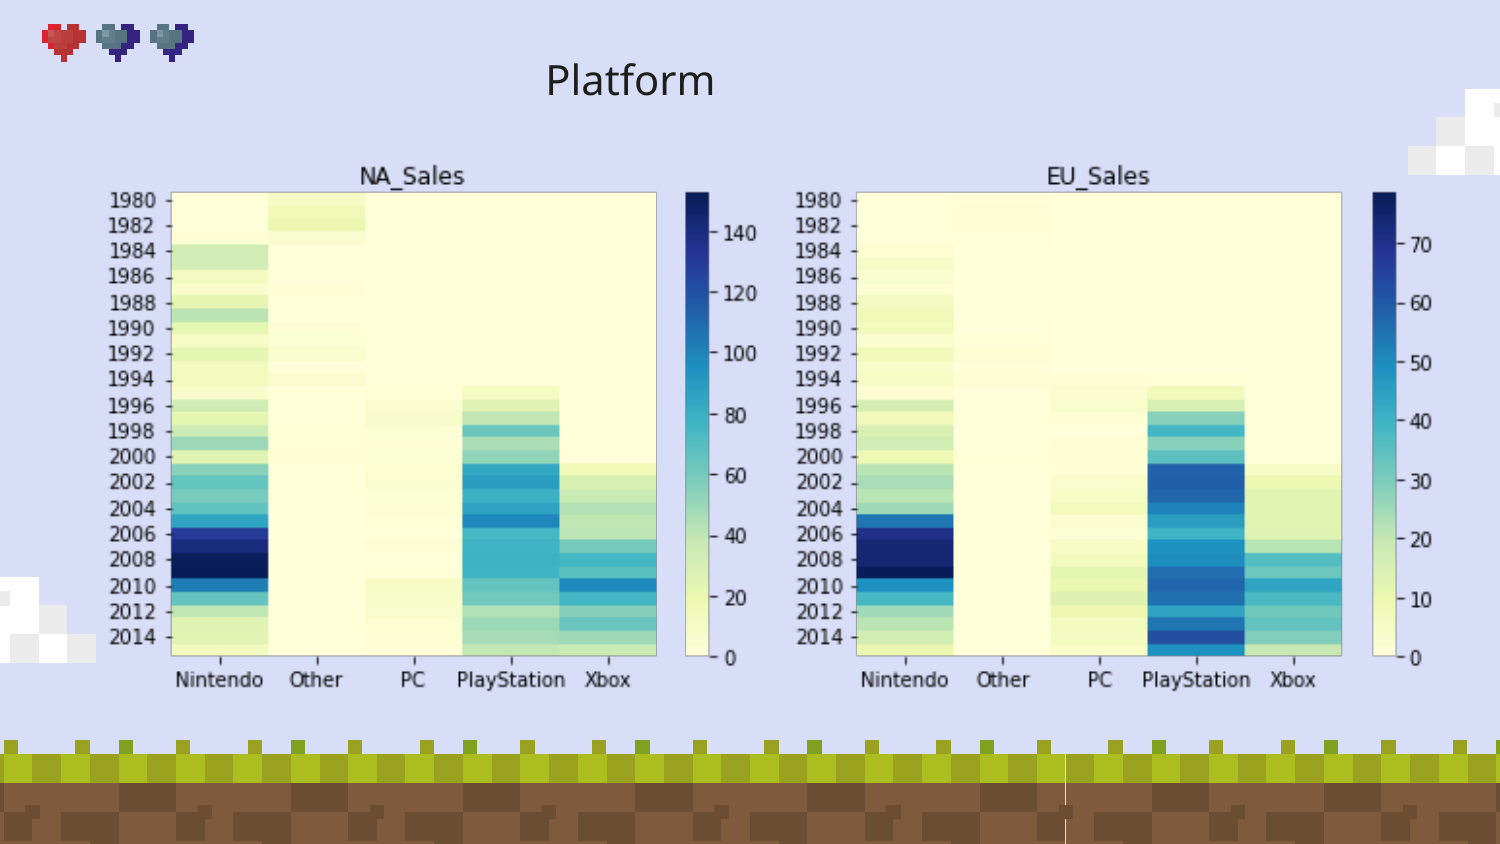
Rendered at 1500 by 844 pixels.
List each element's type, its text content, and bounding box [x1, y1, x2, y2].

title Platform [534, 31, 1500, 126]
picture [94, 150, 1447, 694]
